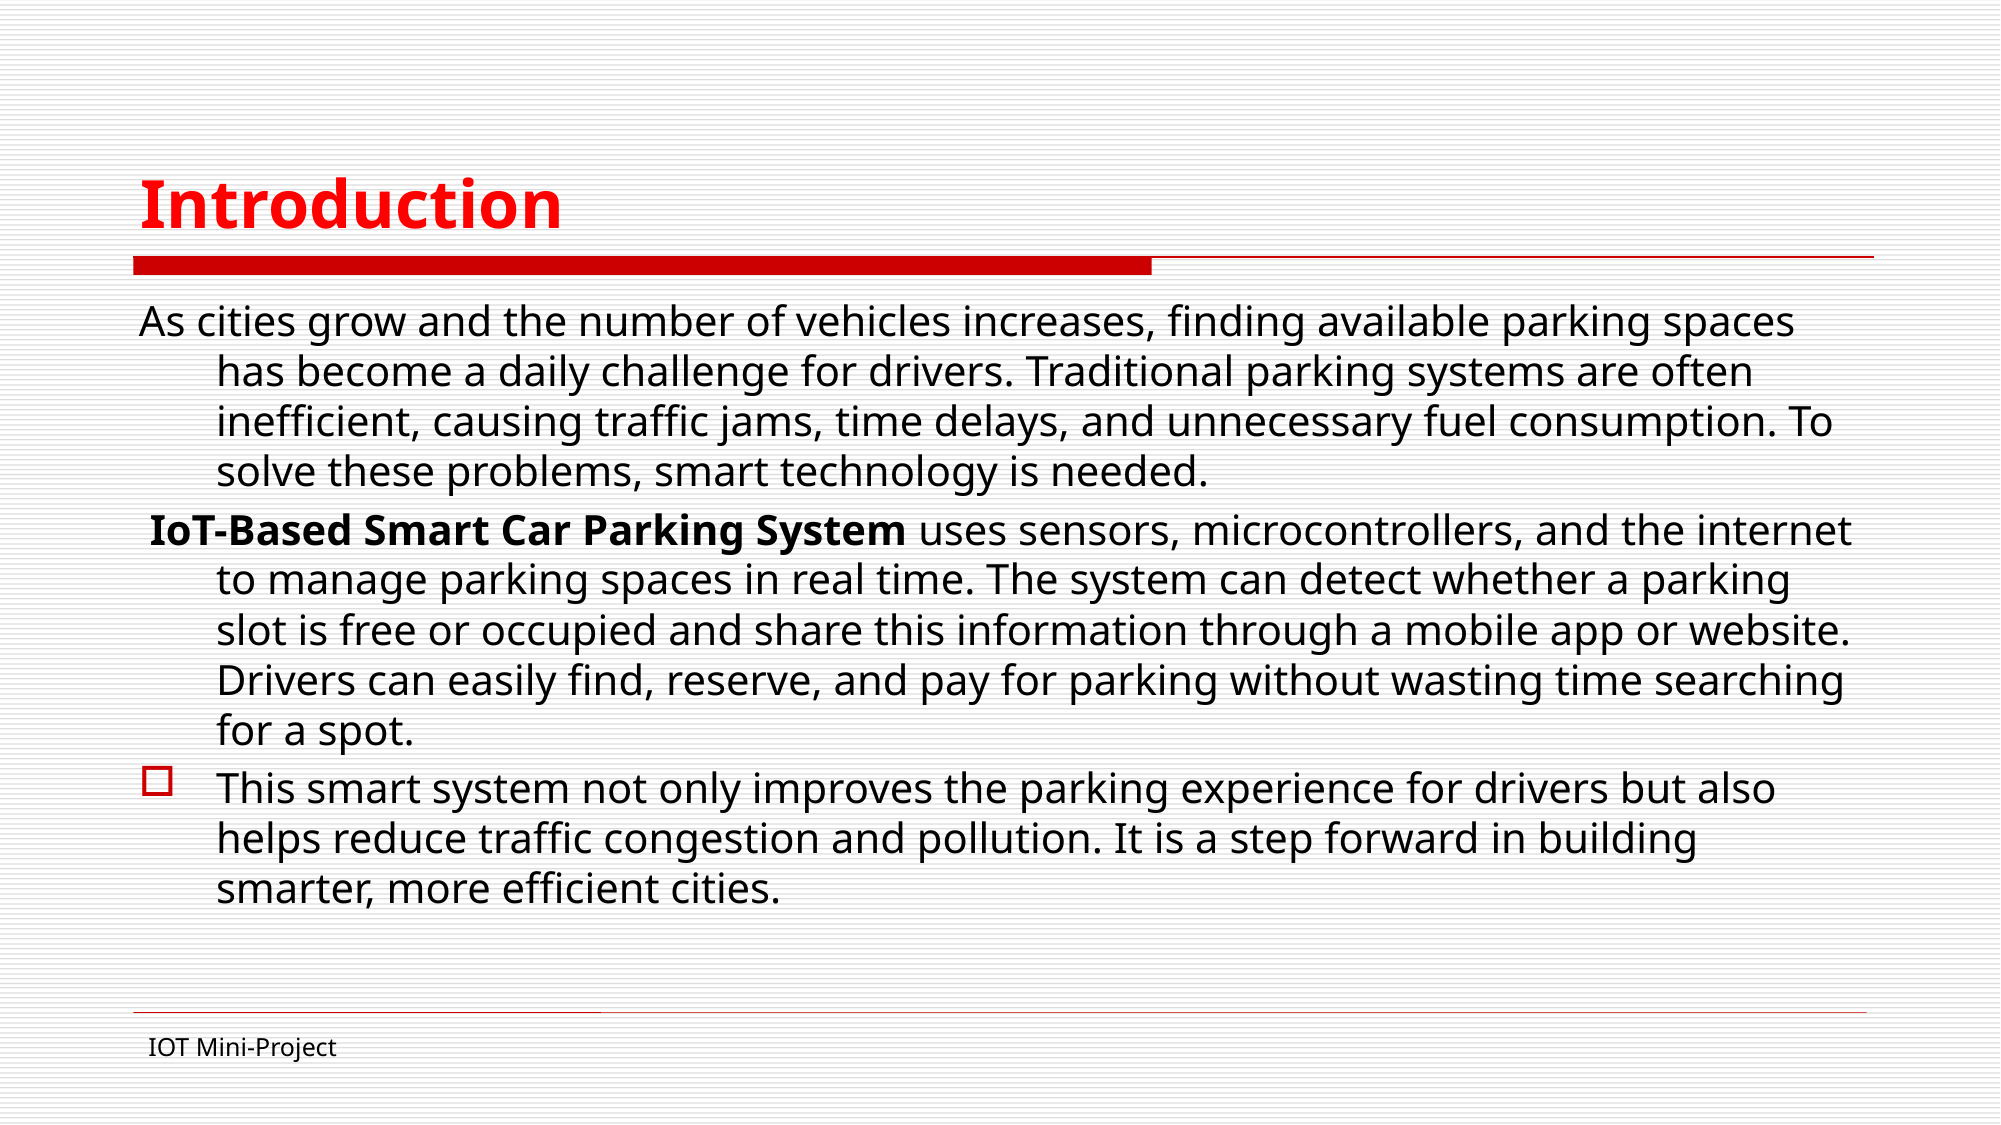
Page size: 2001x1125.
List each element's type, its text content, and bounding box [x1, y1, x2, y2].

list As cities grow and the number of vehicles increases, finding available parking spaces has become a daily challenge for drivers. Traditional parking systems are often inefficient, causing traffic jams, time delays, and unnecessary fuel consumption. To solve these problems, smart technology is needed. IoT-Based Smart Car Parking System uses sensors, microcontrollers, and the internet to manage parking spaces in real time. The system can detect whether a parking slot is free or occupied and share this information through a mobile app or website. Drivers can easily find, reserve, and pay for parking without wasting time searching for a spot. This smart system not only improves the parking experience for drivers but also helps reduce traffic congestion and pollution. It is a step forward in building smarter, more efficient cities. [123, 287, 1874, 988]
title Introduction [125, 50, 1876, 250]
picture [0, 0, 2001, 1125]
slide_number IOT Mini-Project [133, 1024, 567, 1103]
